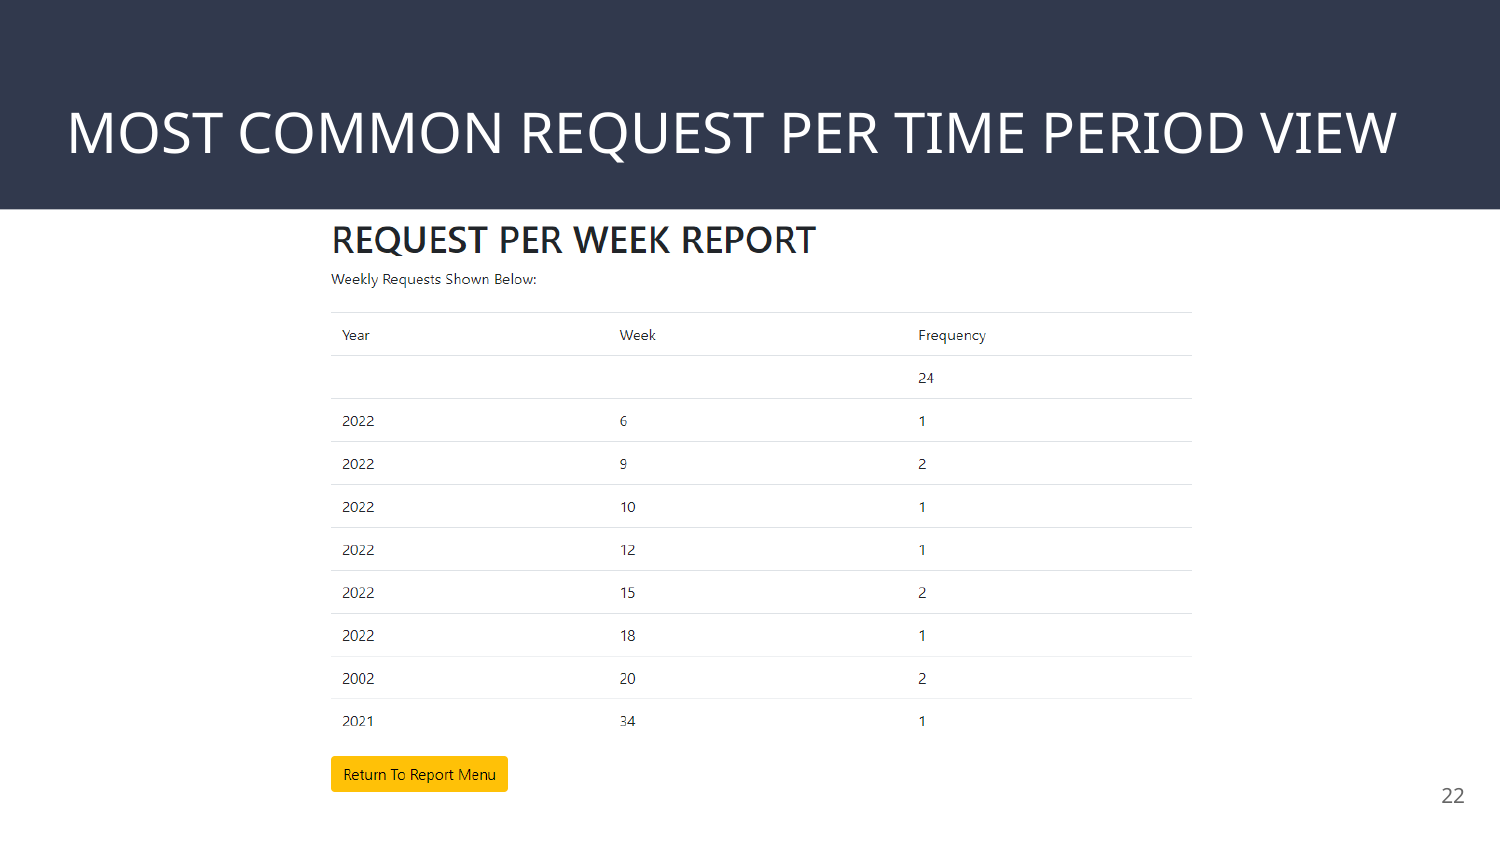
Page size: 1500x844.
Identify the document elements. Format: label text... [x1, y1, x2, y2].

picture [308, 212, 1192, 823]
title MOST COMMON REQUEST PER TIME PERIOD VIEW [51, 82, 1449, 185]
slide_number ‹#› [1389, 764, 1480, 830]
